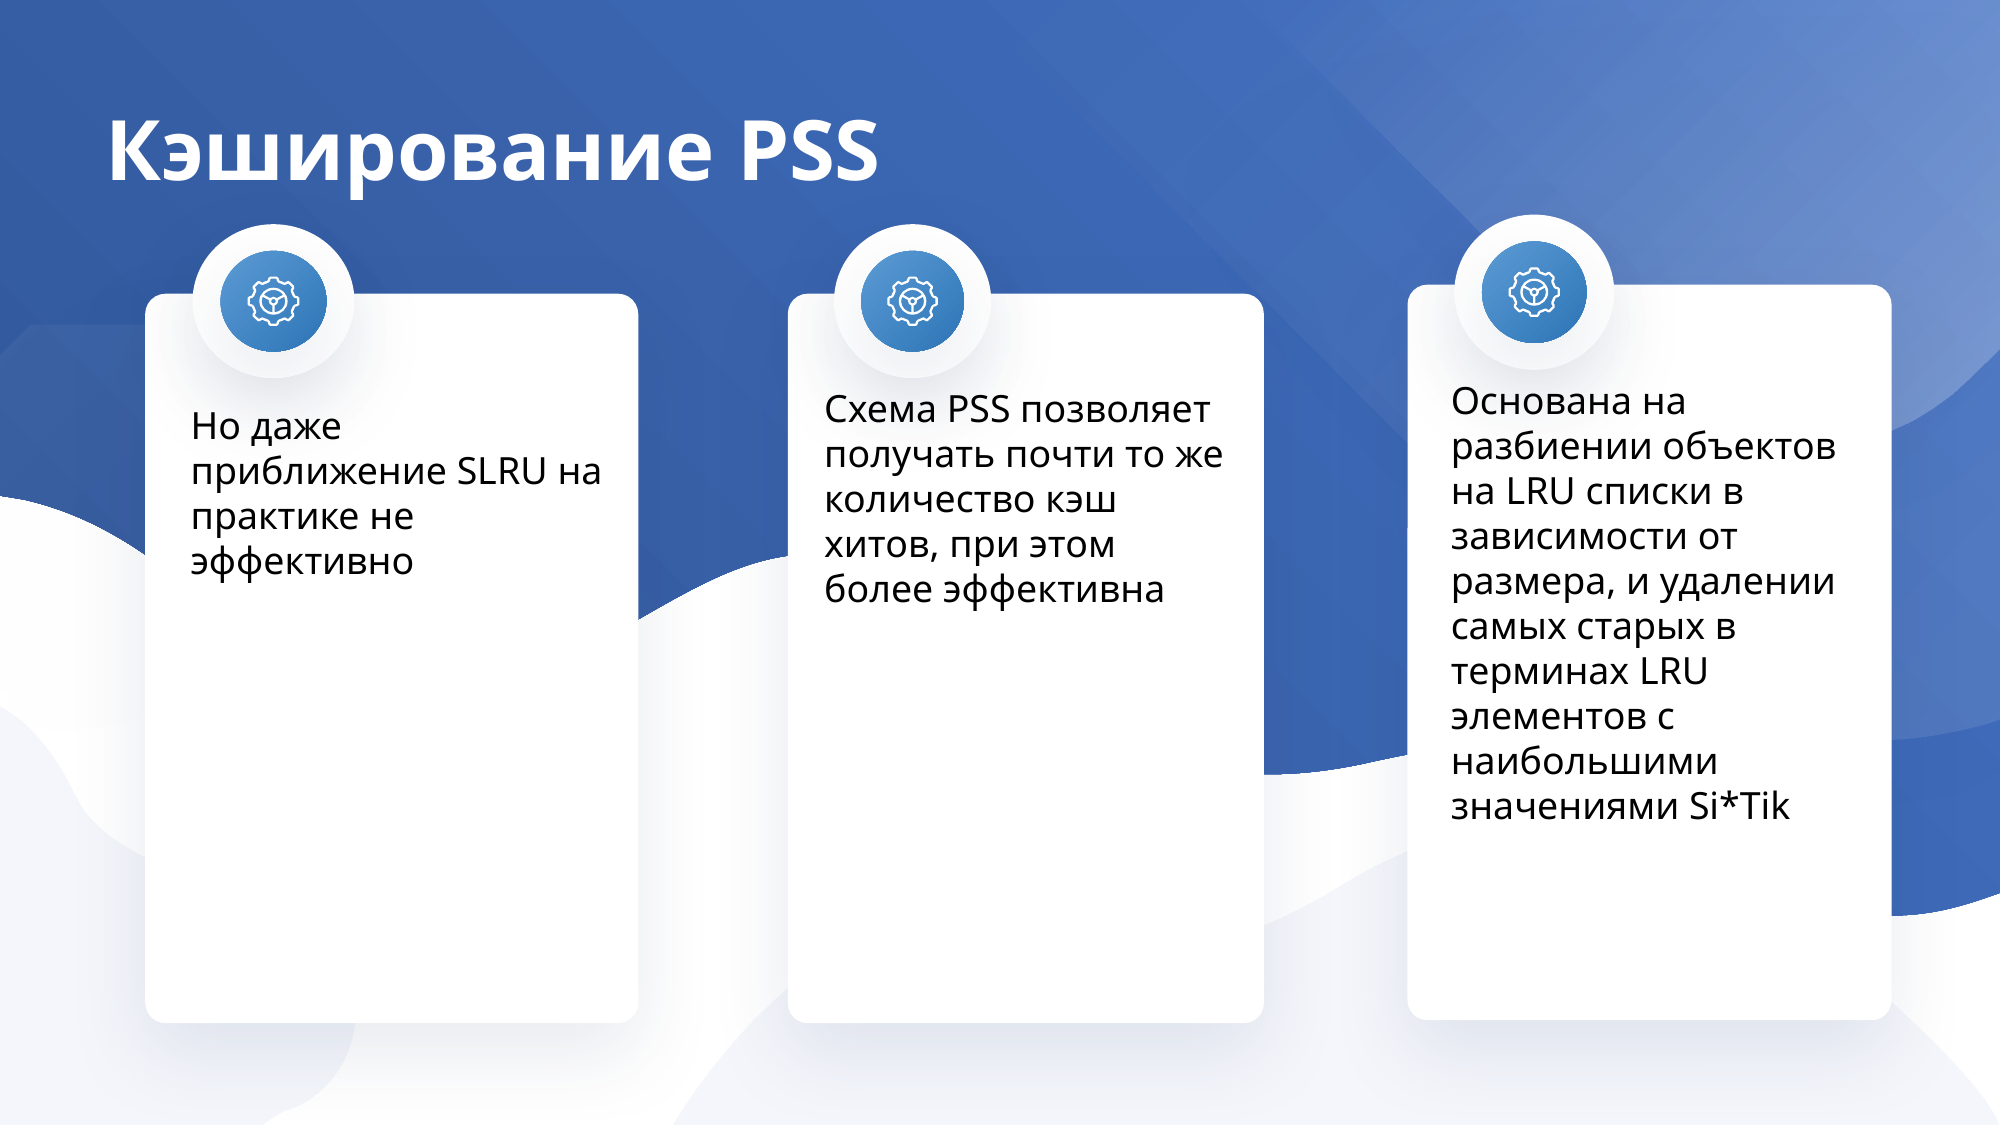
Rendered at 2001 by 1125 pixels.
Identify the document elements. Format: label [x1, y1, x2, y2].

text_box [145, 224, 639, 1024]
text_box [787, 224, 1264, 1024]
text_box [1407, 214, 1892, 1021]
text_box [0, 0, 1999, 1125]
